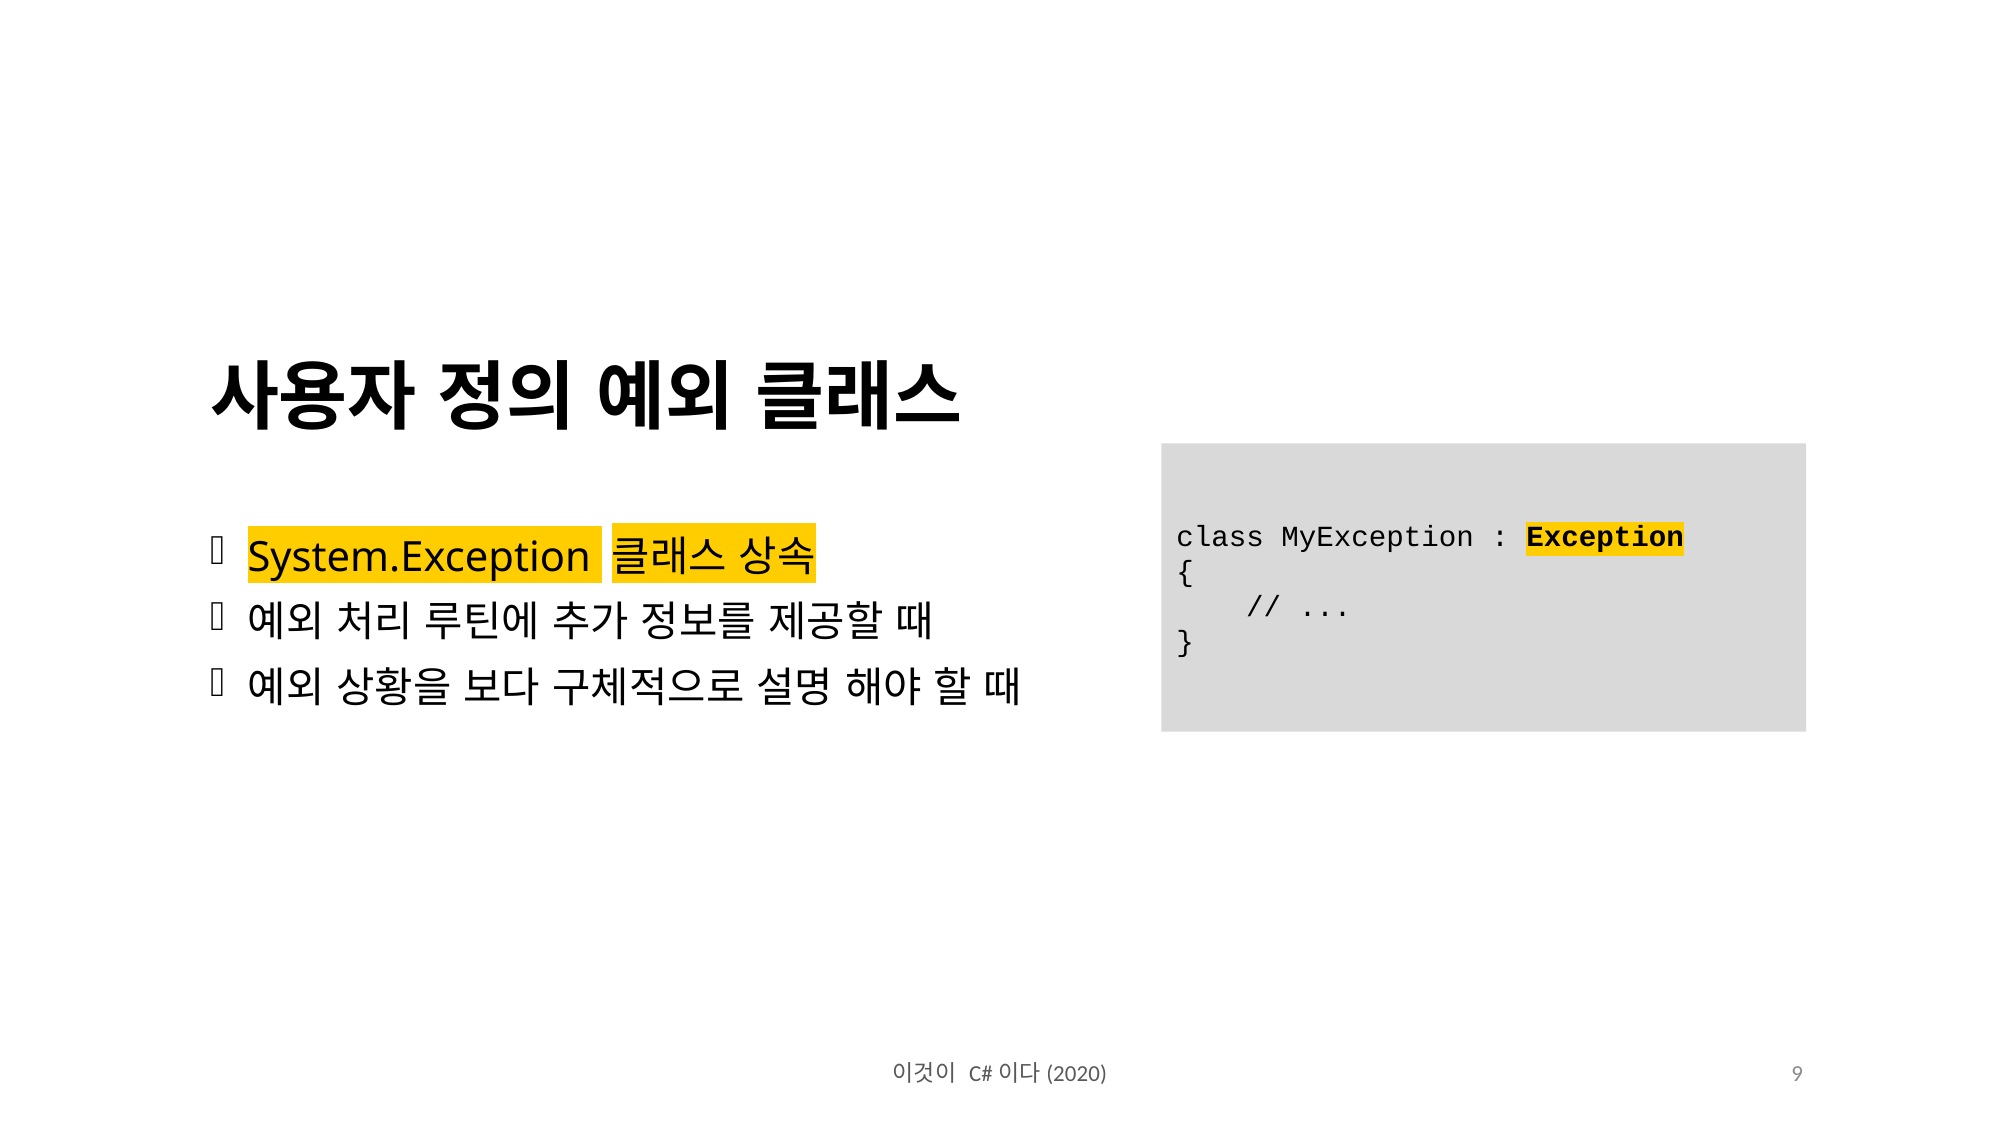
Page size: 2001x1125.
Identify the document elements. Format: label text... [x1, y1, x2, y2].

slide_number 9 [1413, 1042, 1819, 1103]
text_box class MyException : Exception { // ... } [1161, 443, 1807, 732]
footer 이것이 C#이다(2020) [662, 1042, 1338, 1103]
text_box 사용자 정의 예외 클래스 System.Exception 클래스 상속 예외 처리 루틴에 추가 정보를 제공할 때 예외 상황을 보다 구체적으로 설명 해야 할 때 [195, 343, 1768, 804]
